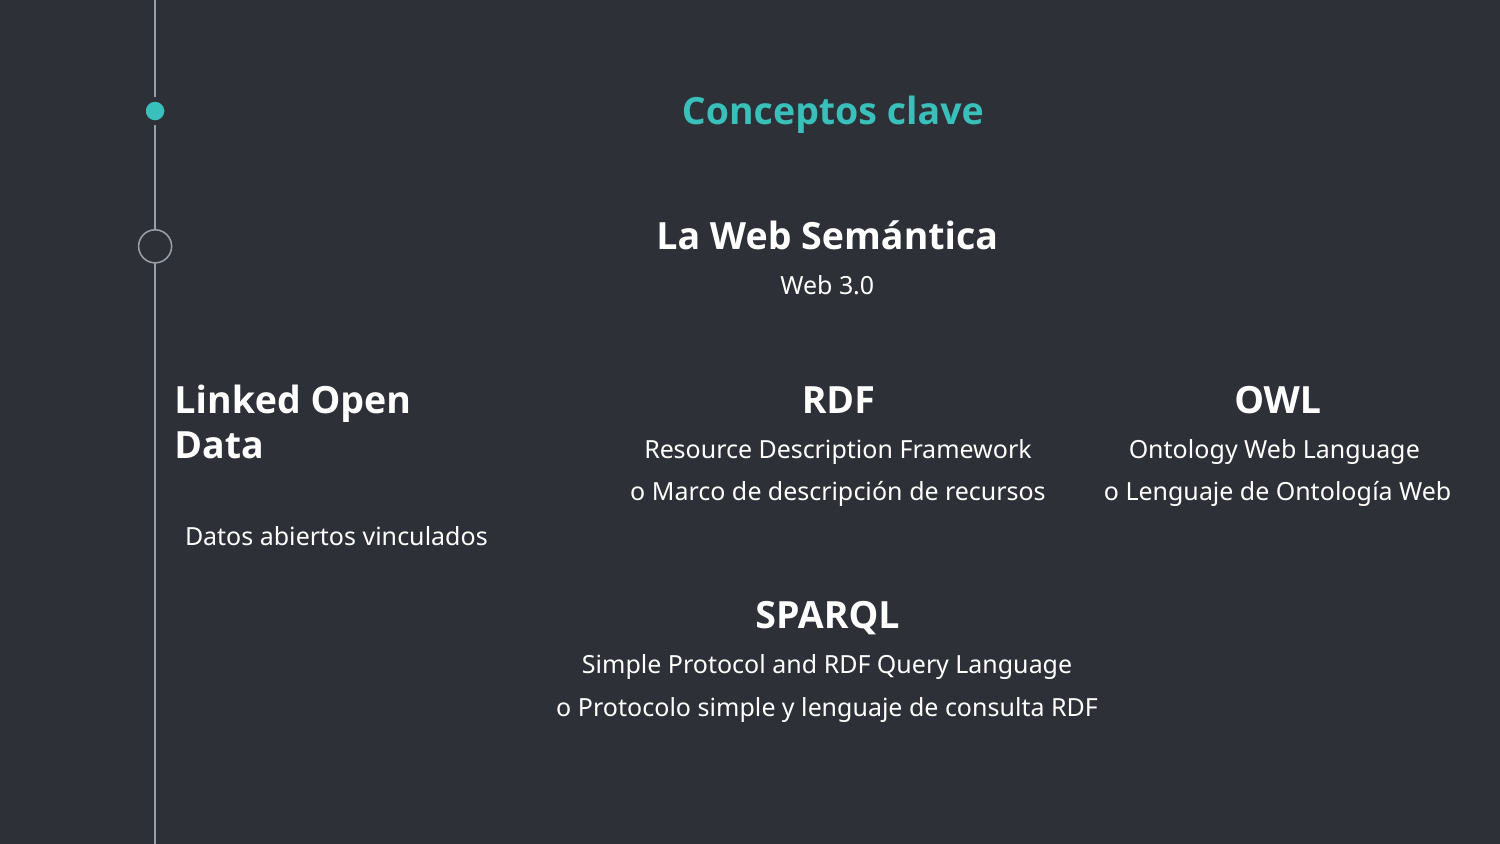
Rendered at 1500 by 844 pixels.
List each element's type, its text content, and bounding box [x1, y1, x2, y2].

title Conceptos clave [191, 90, 1475, 147]
list RDF Resource Description Framework o Marco de descripción de recursos [596, 360, 1080, 559]
list SPARQL Simple Protocol and RDF Query Language o Protocolo simple y lenguaje de consulta RDF [360, 576, 1295, 759]
list La Web Semántica Web 3.0 [186, 197, 1469, 320]
list OWL Ontology Web Language o Lenguaje de Ontología Web [1080, 360, 1475, 559]
list Linked Open Data Datos abiertos vinculados [159, 360, 515, 559]
